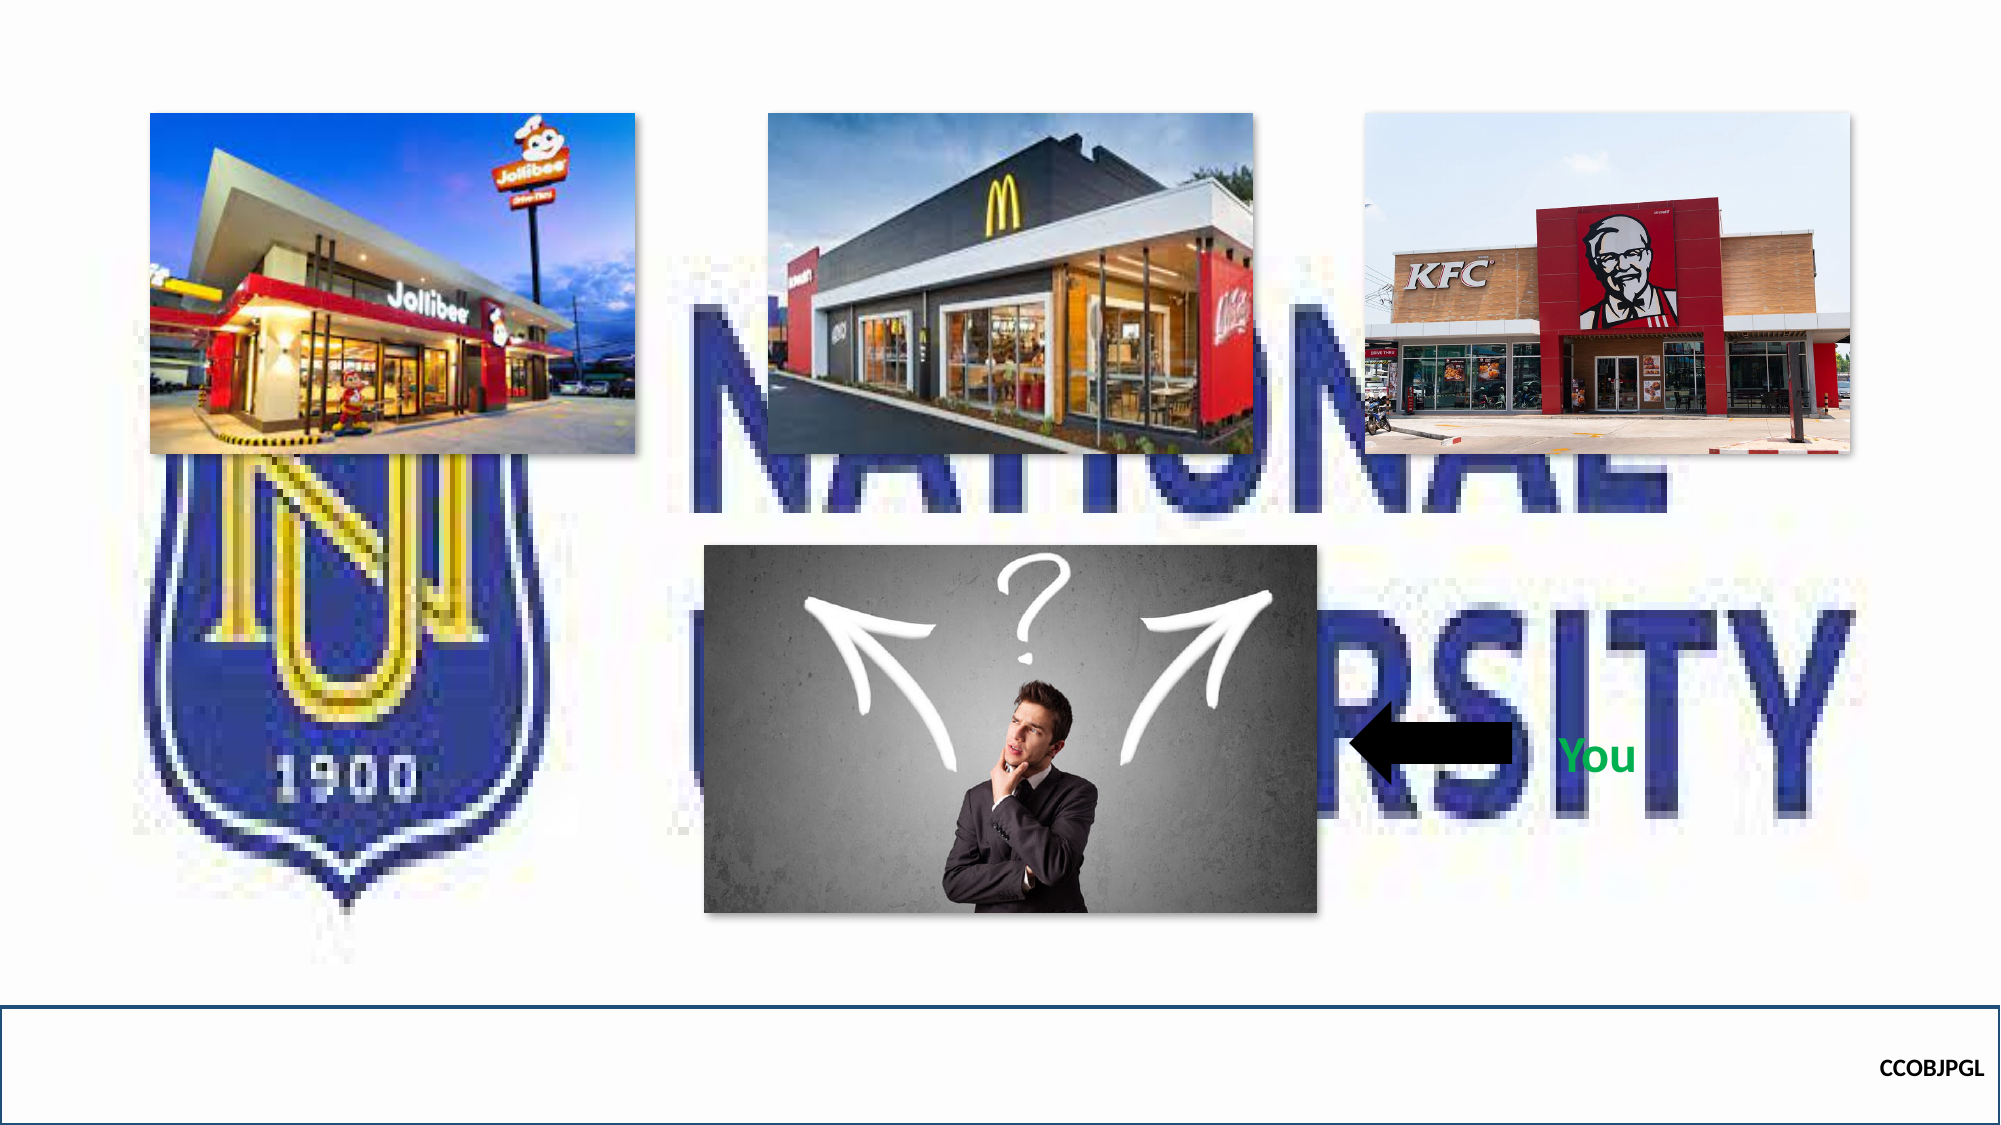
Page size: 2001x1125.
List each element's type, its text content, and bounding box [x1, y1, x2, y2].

text_box [249, 161, 1750, 865]
text_box You [1543, 712, 1653, 790]
picture [0, 0, 2000, 1007]
footer CCOBJPGL [0, 1007, 2000, 1125]
text_box [1349, 700, 1513, 786]
